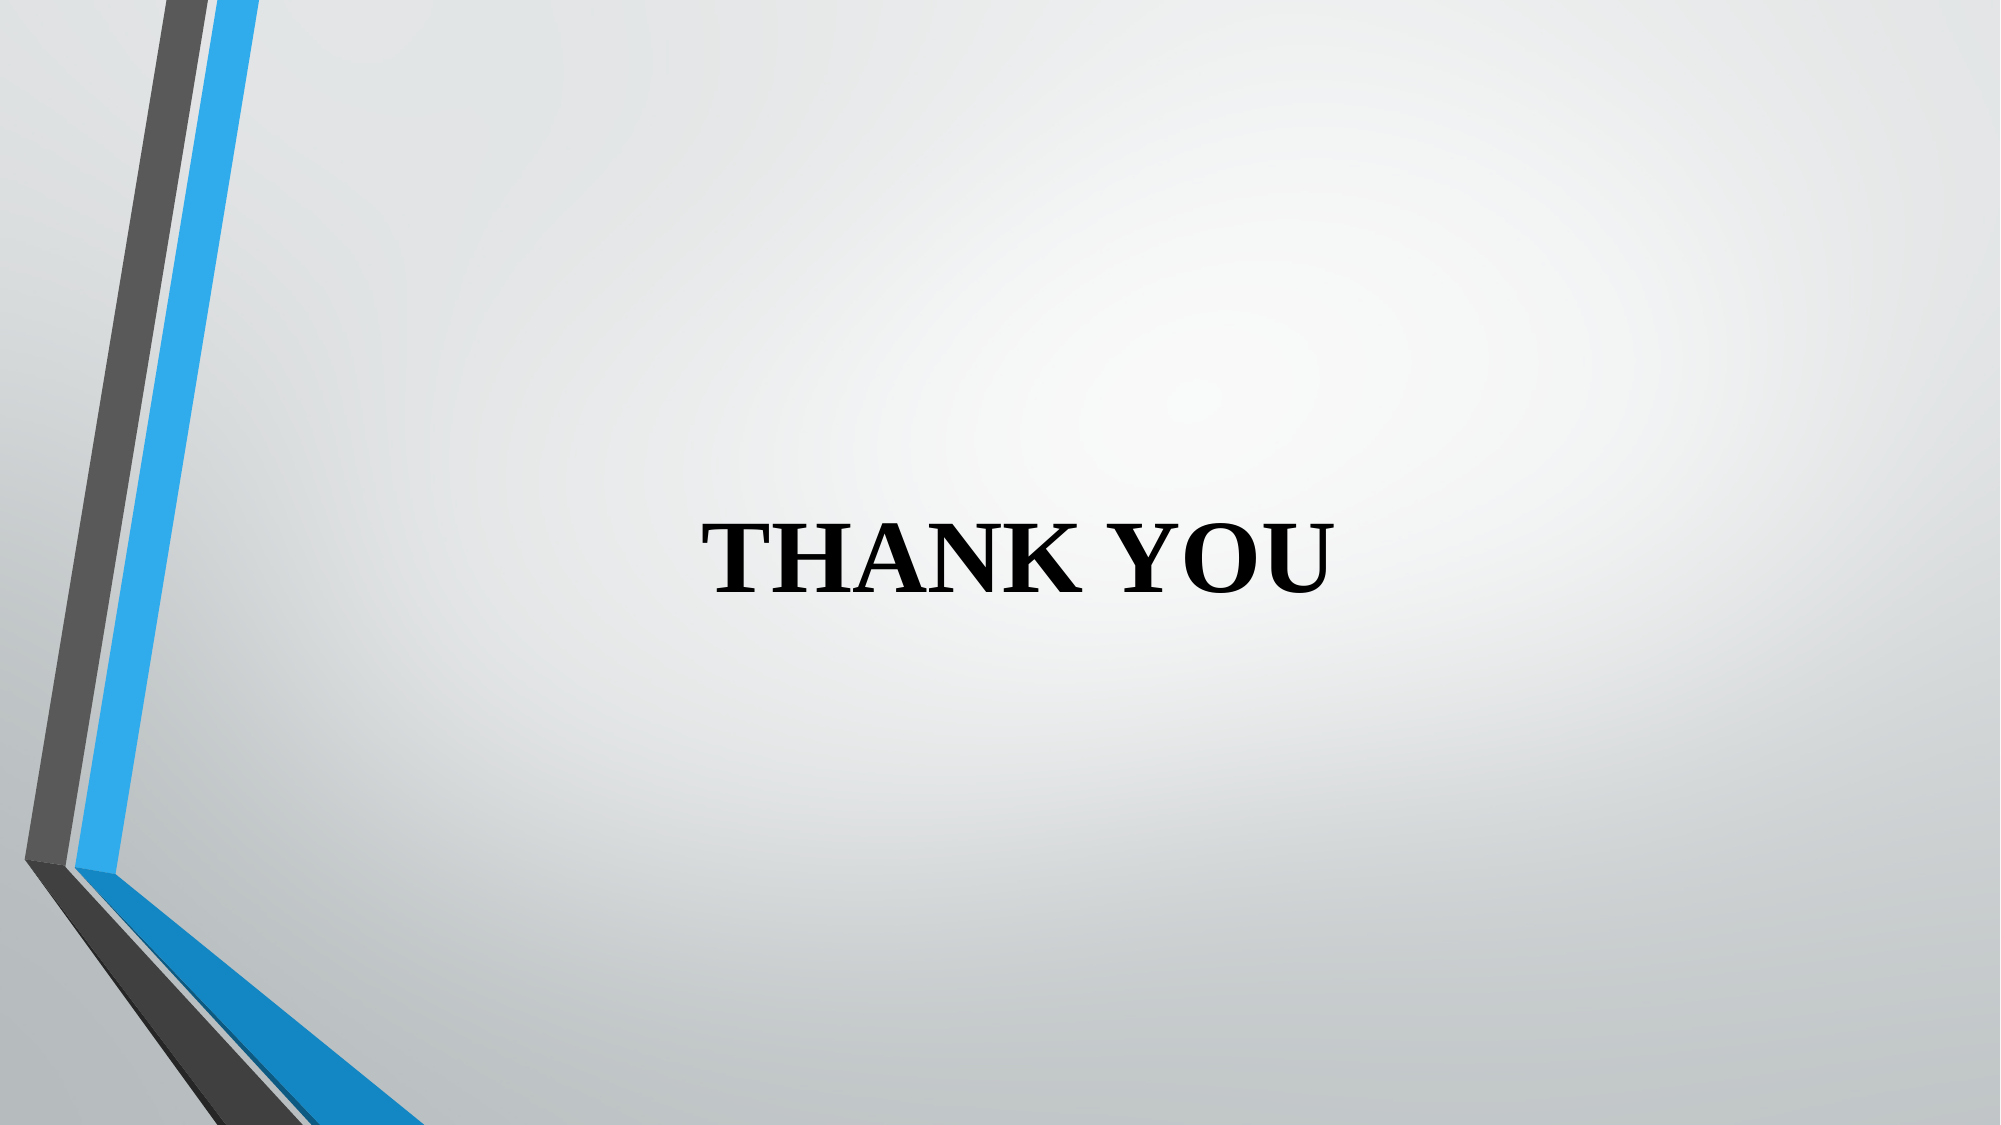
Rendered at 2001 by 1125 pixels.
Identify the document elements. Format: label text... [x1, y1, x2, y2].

text_box THANK YOU [199, 480, 1840, 621]
